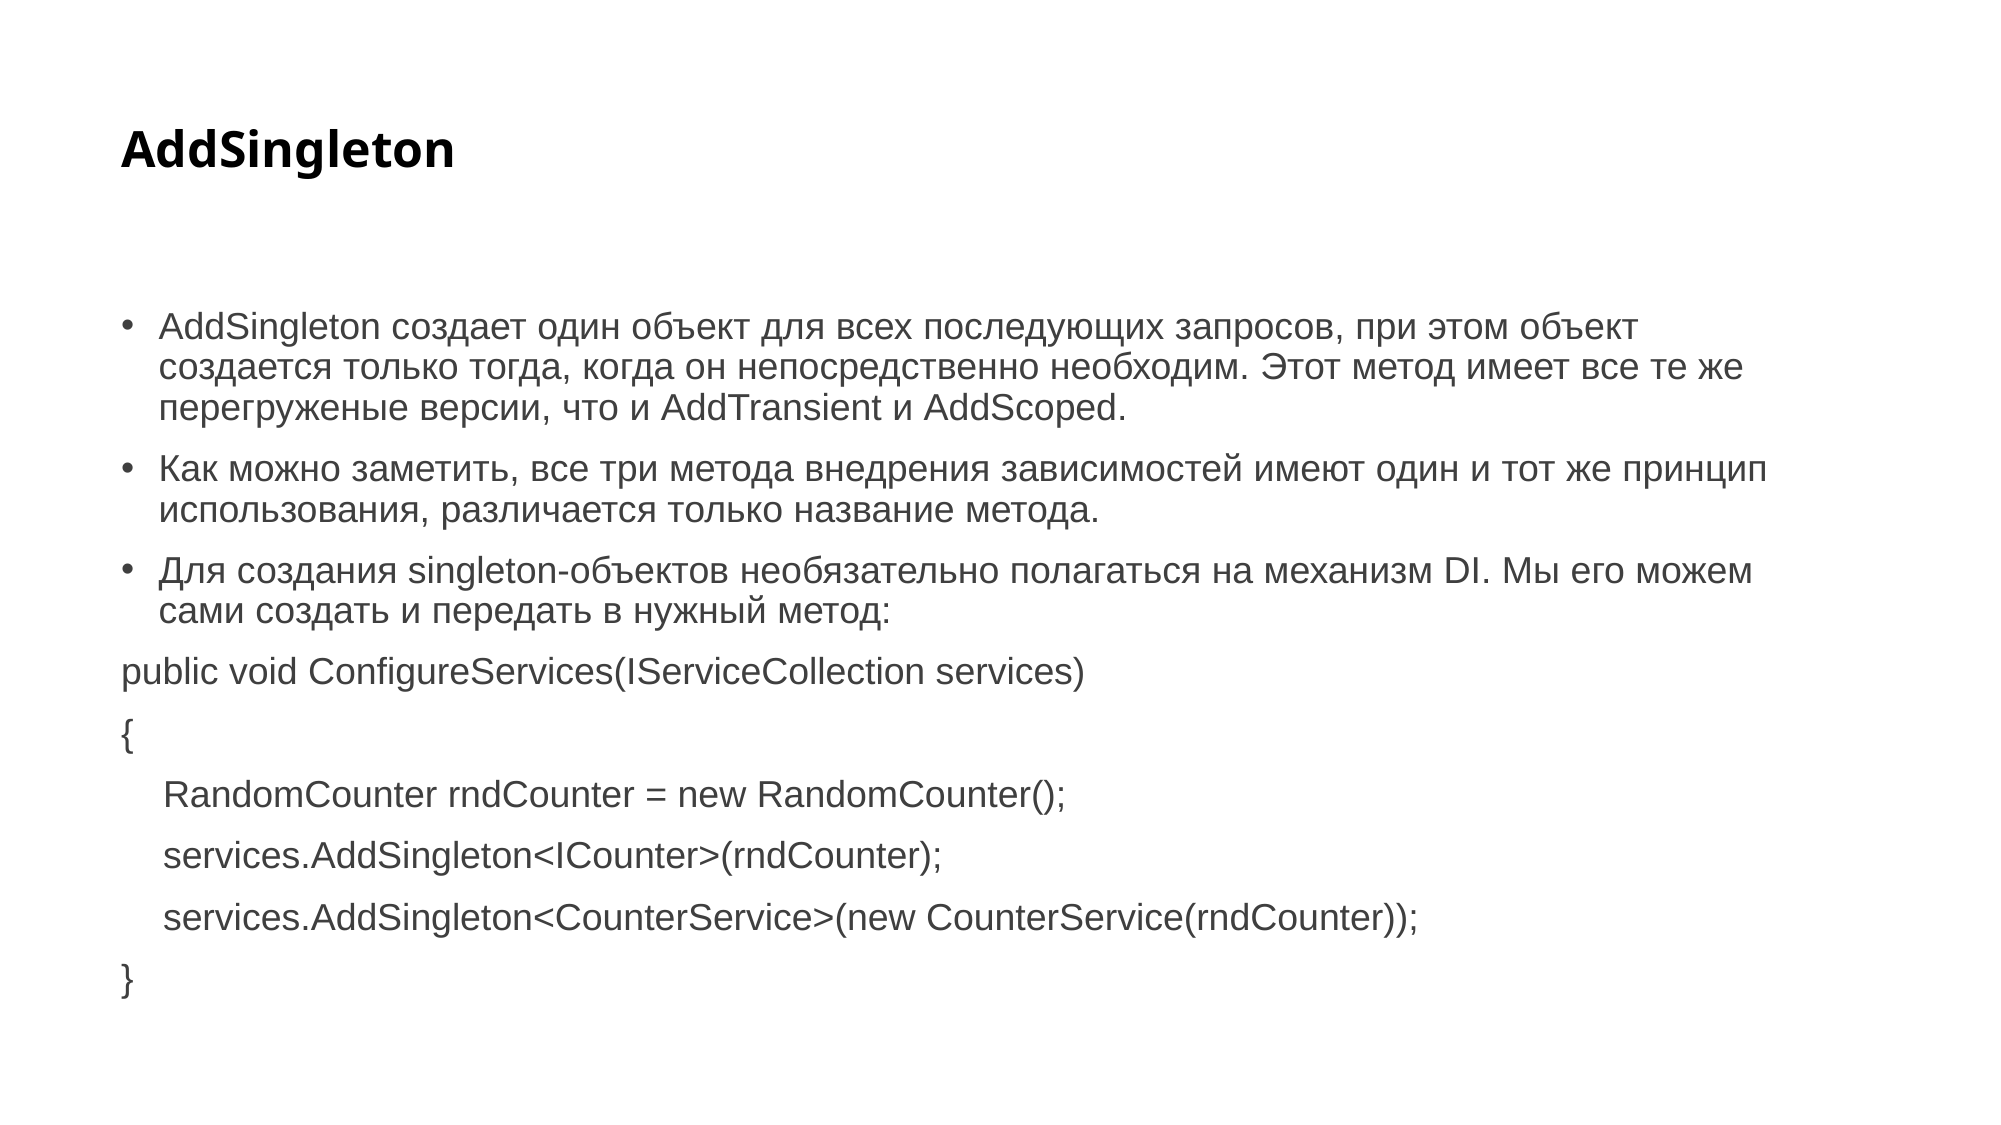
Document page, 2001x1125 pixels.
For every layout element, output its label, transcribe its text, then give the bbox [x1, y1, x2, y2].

list AddSingleton создает один объект для всех последующих запросов, при этом объект создается только тогда, когда он непосредственно необходим. Этот метод имеет все те же перегруженые версии, что и AddTransient и AddScoped. Как можно заметить, все три метода внедрения зависимостей имеют один и тот же принцип использования, различается только название метода. Для создания singleton-объектов необязательно полагаться на механизм DI. Мы его можем сами создать и передать в нужный метод: public void ConfigureServices(IServiceCollection services) { RandomCounter rndCounter = new RandomCounter(); services.AddSingleton<ICounter>(rndCounter); services.AddSingleton<CounterService>(new CounterService(rndCounter)); } [106, 299, 1832, 1014]
title AddSingleton [106, 42, 1832, 260]
